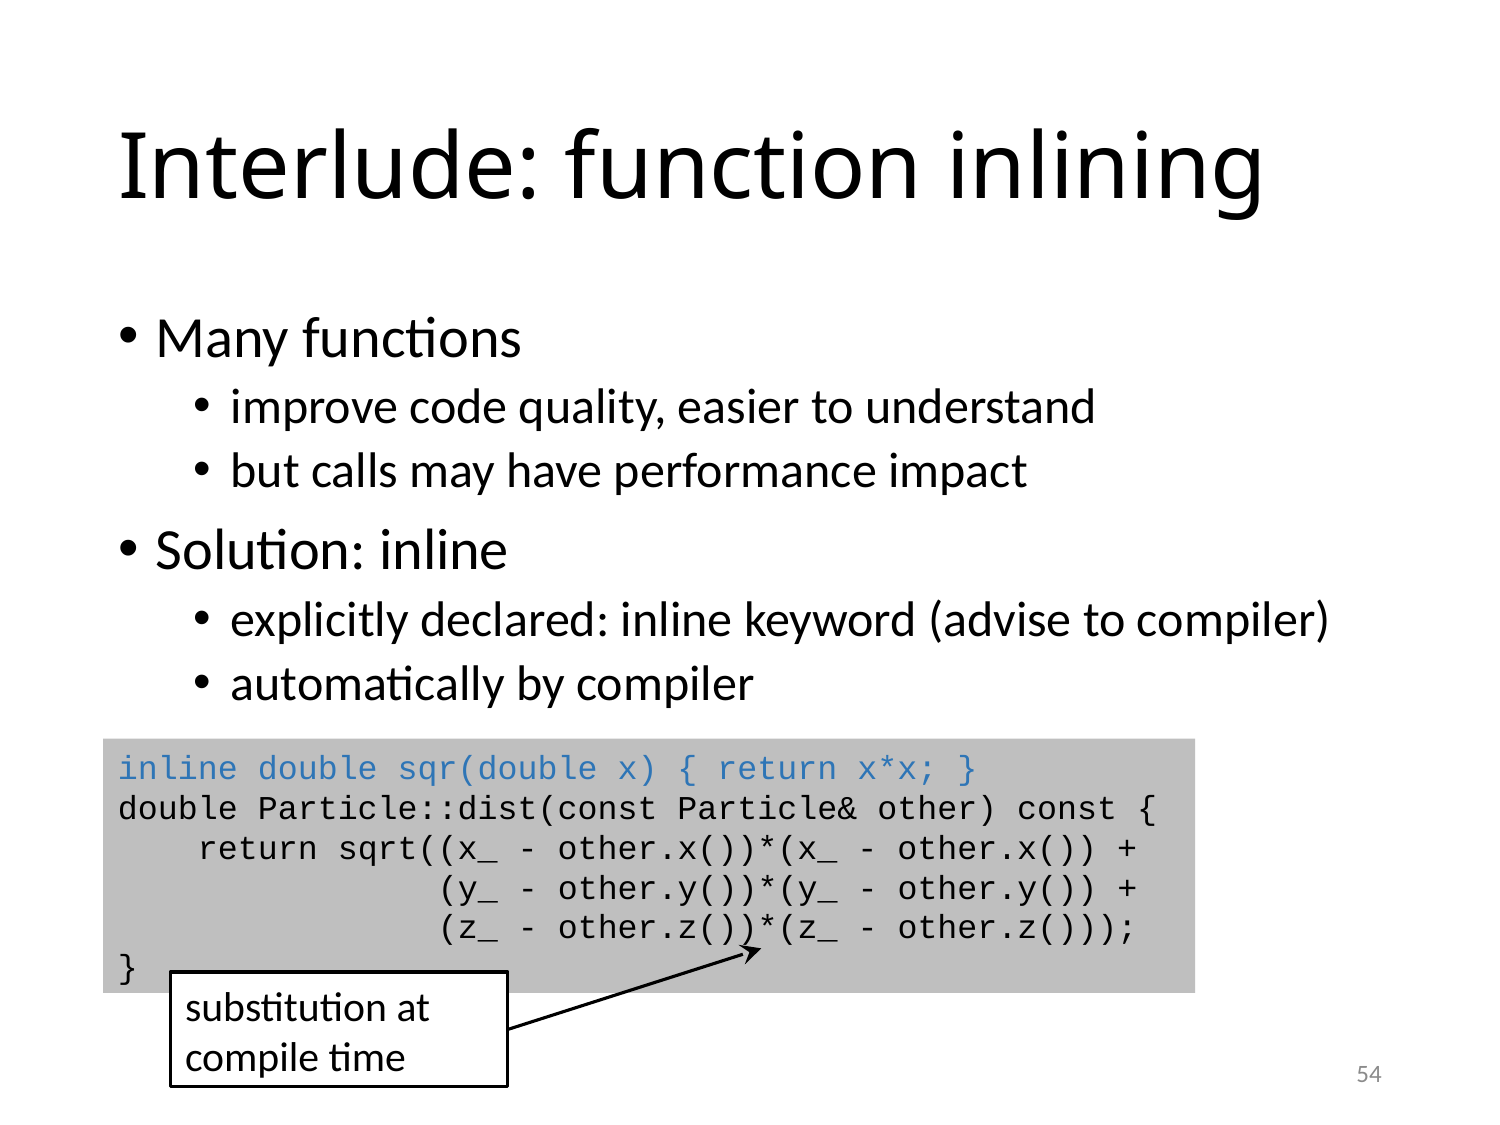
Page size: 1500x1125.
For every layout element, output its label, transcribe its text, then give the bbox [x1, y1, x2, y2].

list Many functions improve code quality, easier to understand but calls may have performance impact Solution: inline explicitly declared: inline keyword (advise to compiler) automatically by compiler [103, 299, 1397, 1014]
text_box inline double sqr(double x) { return x*x; } double Particle::dist(const Particle& other) const { return sqrt((x_ - other.x())*(x_ - other.x()) + (y_ - other.y())*(y_ - other.y()) + (z_ - other.z())*(z_ - other.z())); } [103, 738, 1196, 993]
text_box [170, 948, 762, 1098]
slide_number 54 [1059, 1042, 1397, 1103]
title Interlude: function inlining [103, 59, 1397, 278]
